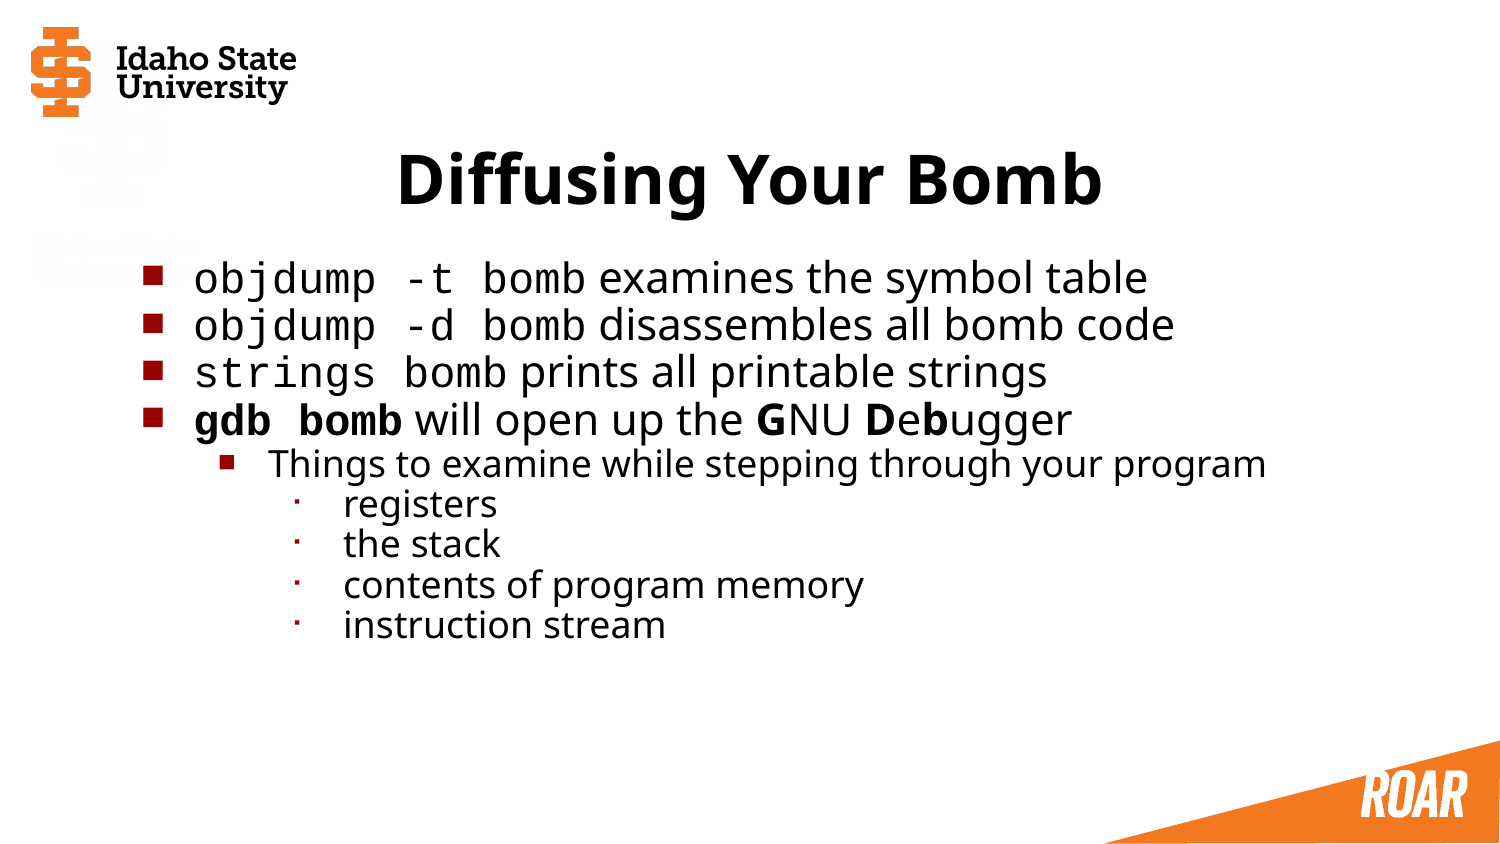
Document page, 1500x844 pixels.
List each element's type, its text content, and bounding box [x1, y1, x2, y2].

list objdump -t bomb examines the symbol table objdump -d bomb disassembles all bomb code strings bomb prints all printable strings gdb bomb will open up the GNU Debugger Things to examine while stepping through your program registers the stack contents of program memory instruction stream [103, 240, 1397, 746]
picture [20, 27, 296, 306]
picture [1355, 767, 1473, 820]
title Diffusing Your Bomb [103, 97, 1397, 240]
